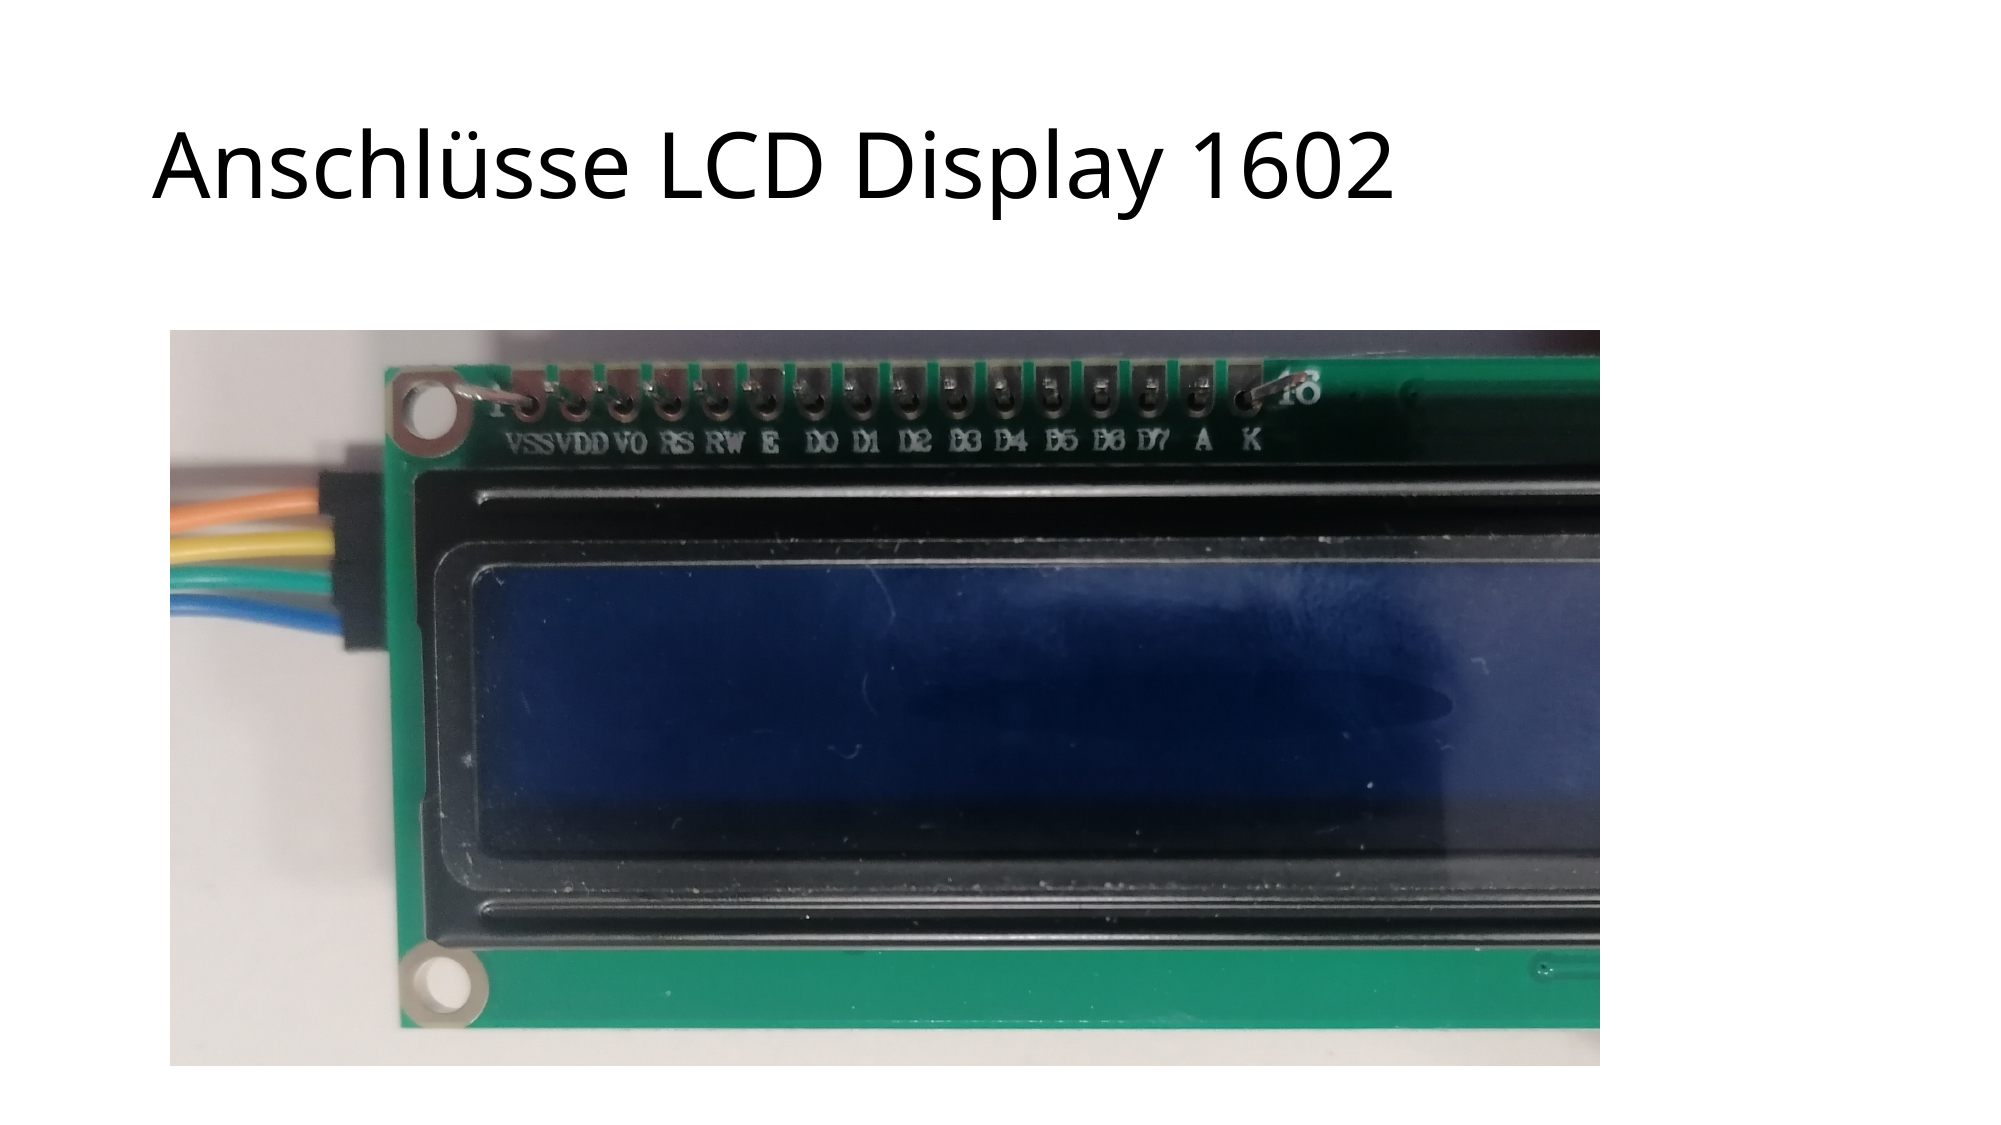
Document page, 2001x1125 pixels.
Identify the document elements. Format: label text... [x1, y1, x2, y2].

title Anschlüsse LCD Display 1602 [137, 59, 1863, 278]
picture [169, 329, 1600, 1066]
